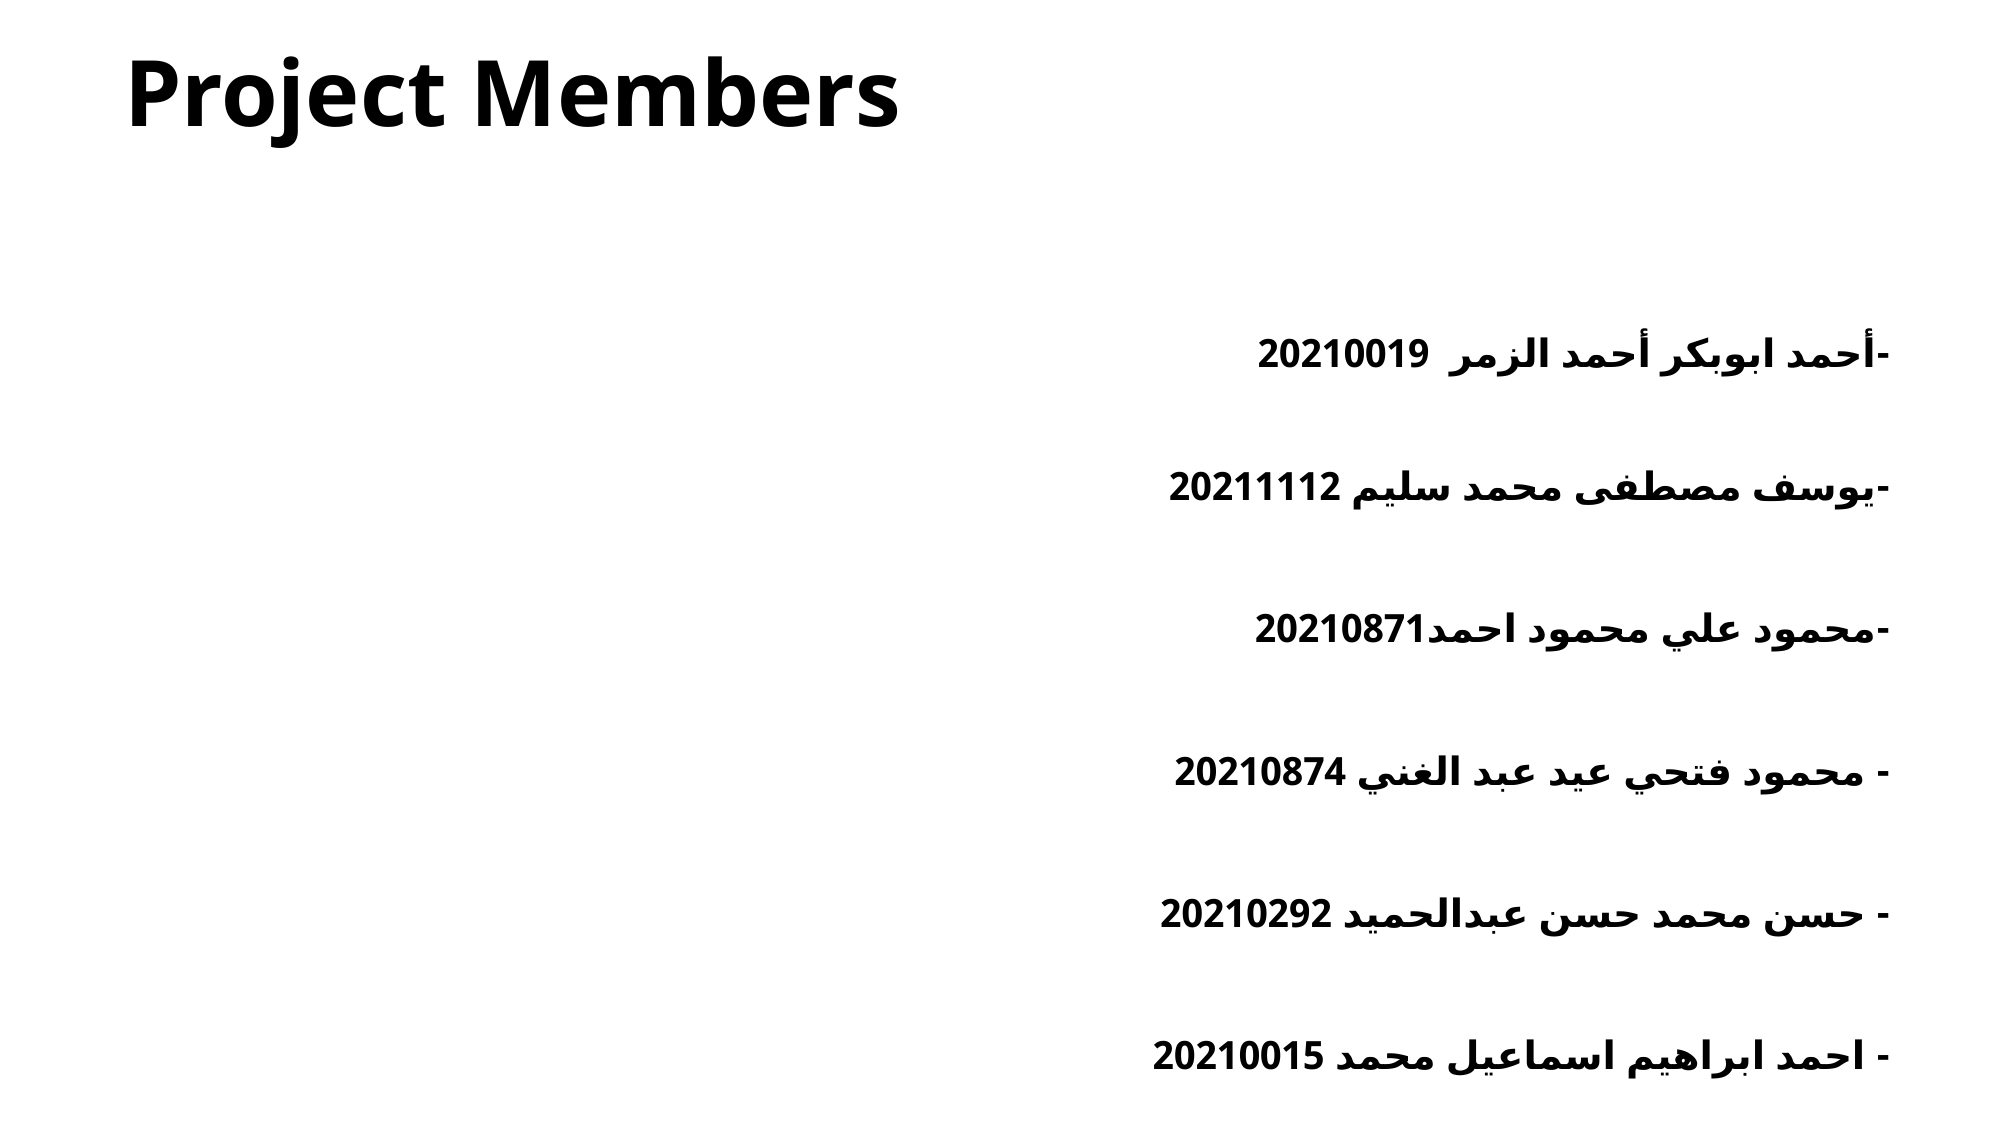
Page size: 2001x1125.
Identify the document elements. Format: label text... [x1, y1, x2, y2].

title Project Members [109, 0, 1171, 167]
list -أحمد ابوبكر أحمد الزمر 20210019 -يوسف مصطفى محمد سليم 20211112 -محمود علي محمود احمد20210871 - محمود فتحي عيد عبد الغني 20210874 - حسن محمد حسن عبدالحميد 20210292 - احمد ابراهيم اسماعيل محمد 20210015 [34, 167, 1906, 1098]
